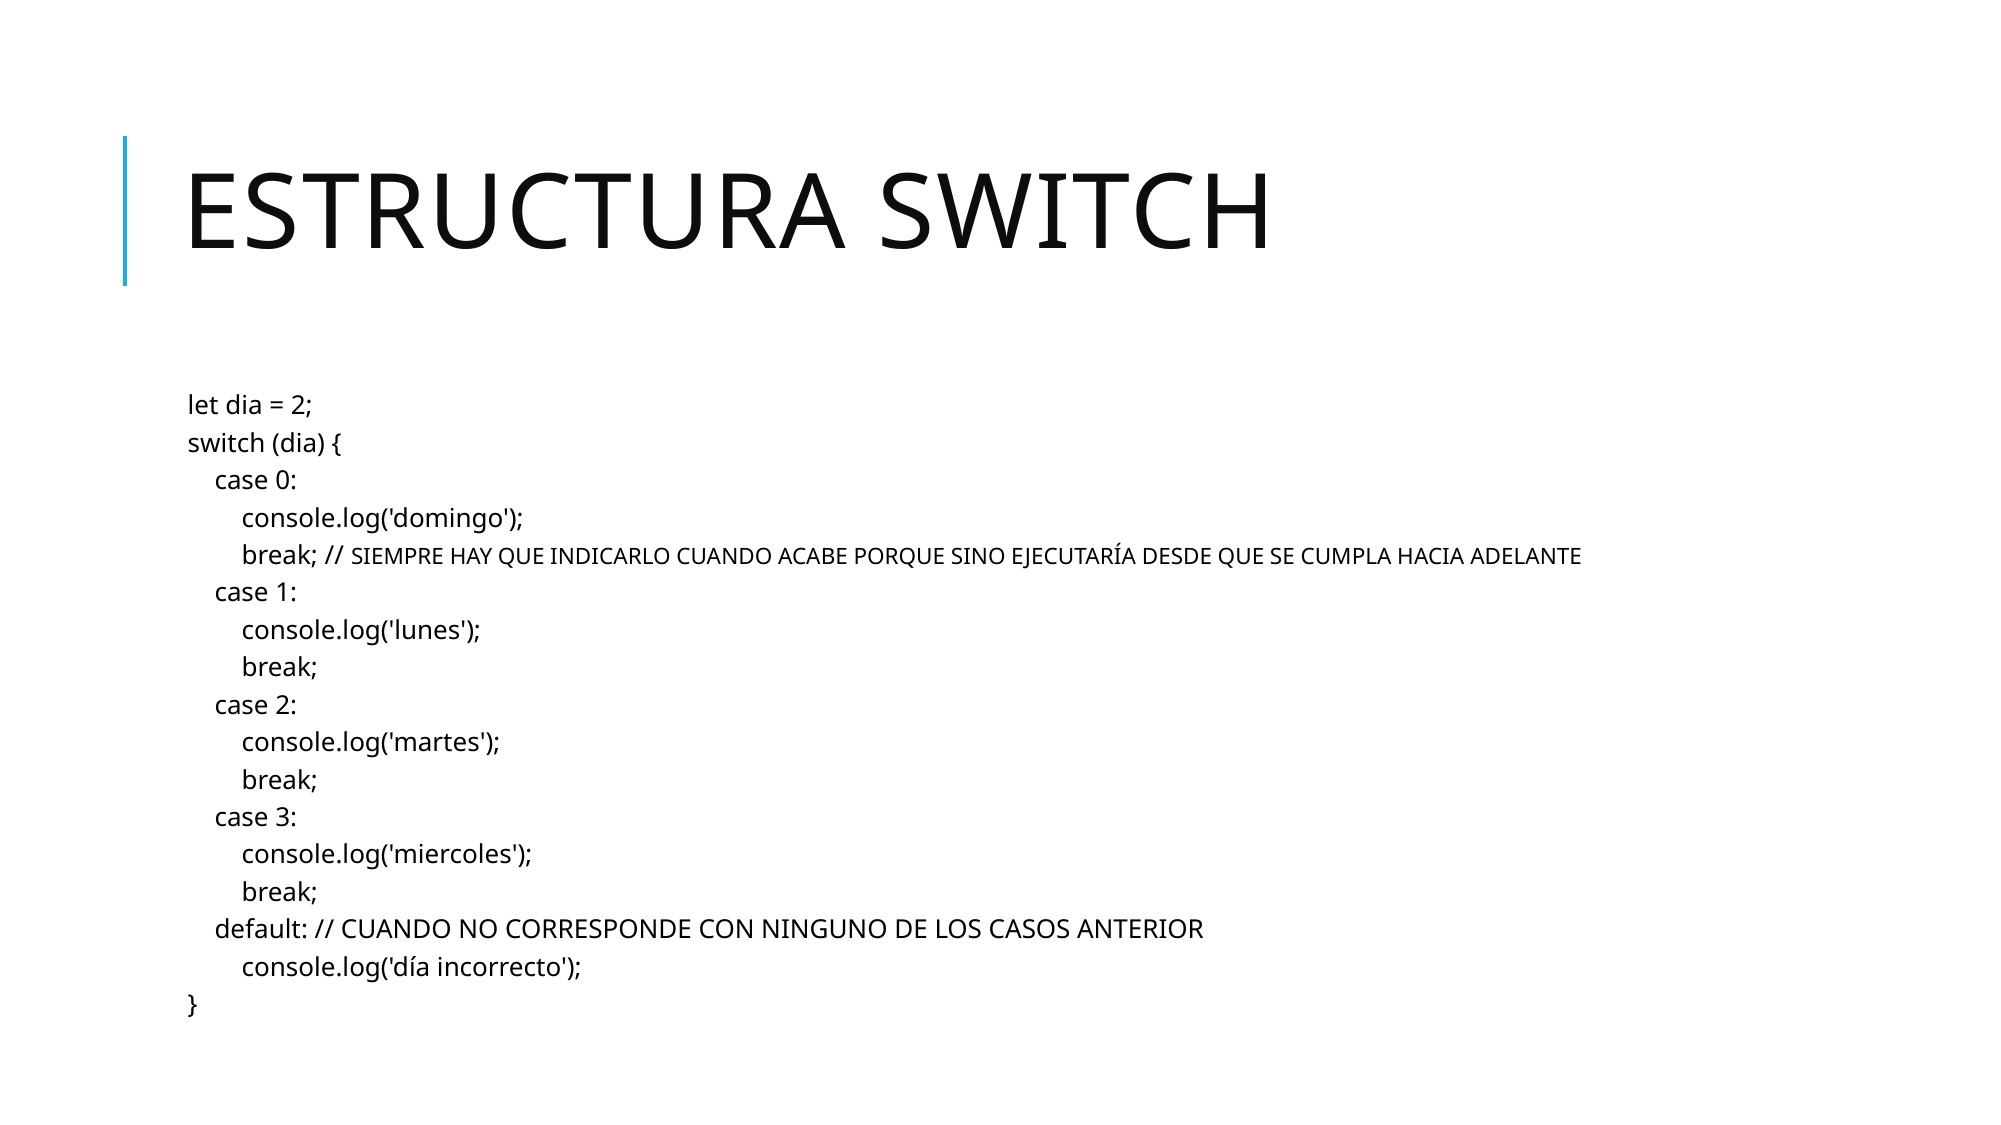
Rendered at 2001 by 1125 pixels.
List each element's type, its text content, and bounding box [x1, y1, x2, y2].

title Estructura switch [168, 96, 1763, 342]
list let dia = 2; switch (dia) { case 0: console.log('domingo'); break; // SIEMPRE HAY QUE INDICARLO CUANDO ACABE PORQUE SINO EJECUTARÍA DESDE QUE SE CUMPLA HACIA ADELANTE case 1: console.log('lunes'); break; case 2: console.log('martes'); break; case 3: console.log('miercoles'); break; default: // CUANDO NO CORRESPONDE CON NINGUNO DE LOS CASOS ANTERIOR console.log('día incorrecto'); } [168, 375, 1763, 1035]
